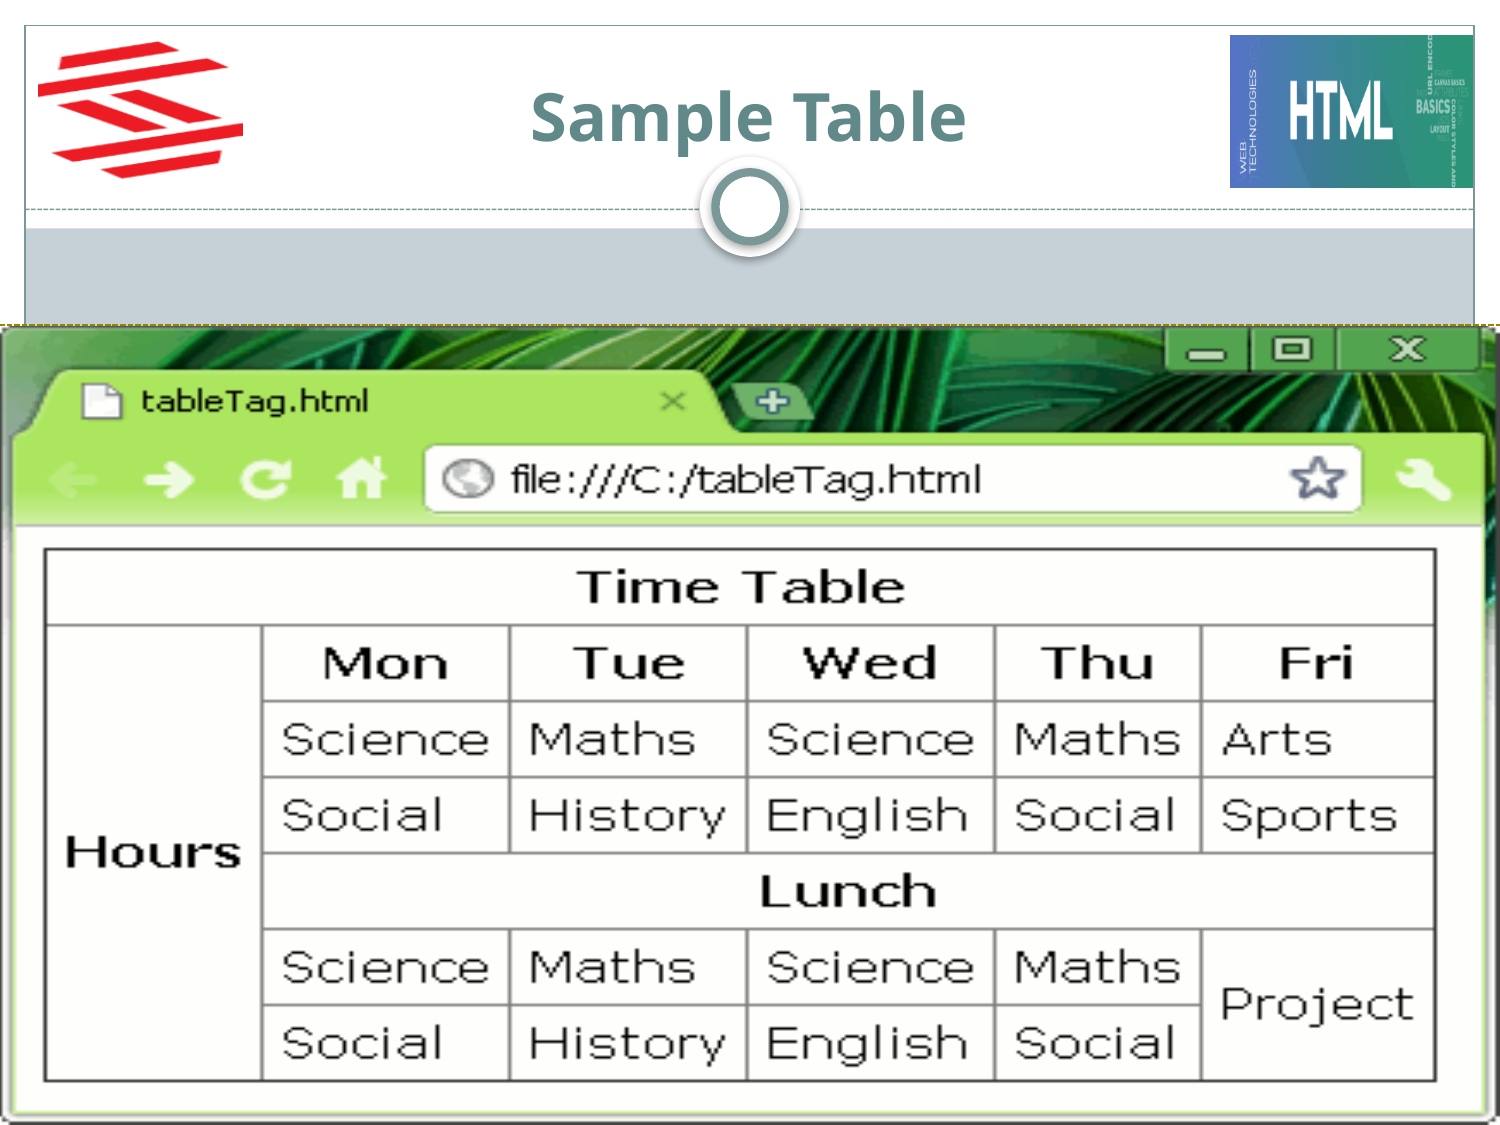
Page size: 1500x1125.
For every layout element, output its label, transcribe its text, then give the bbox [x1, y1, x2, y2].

picture [1230, 34, 1473, 188]
title Sample Table [237, 37, 1225, 162]
picture [37, 40, 243, 185]
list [0, 326, 1500, 1125]
